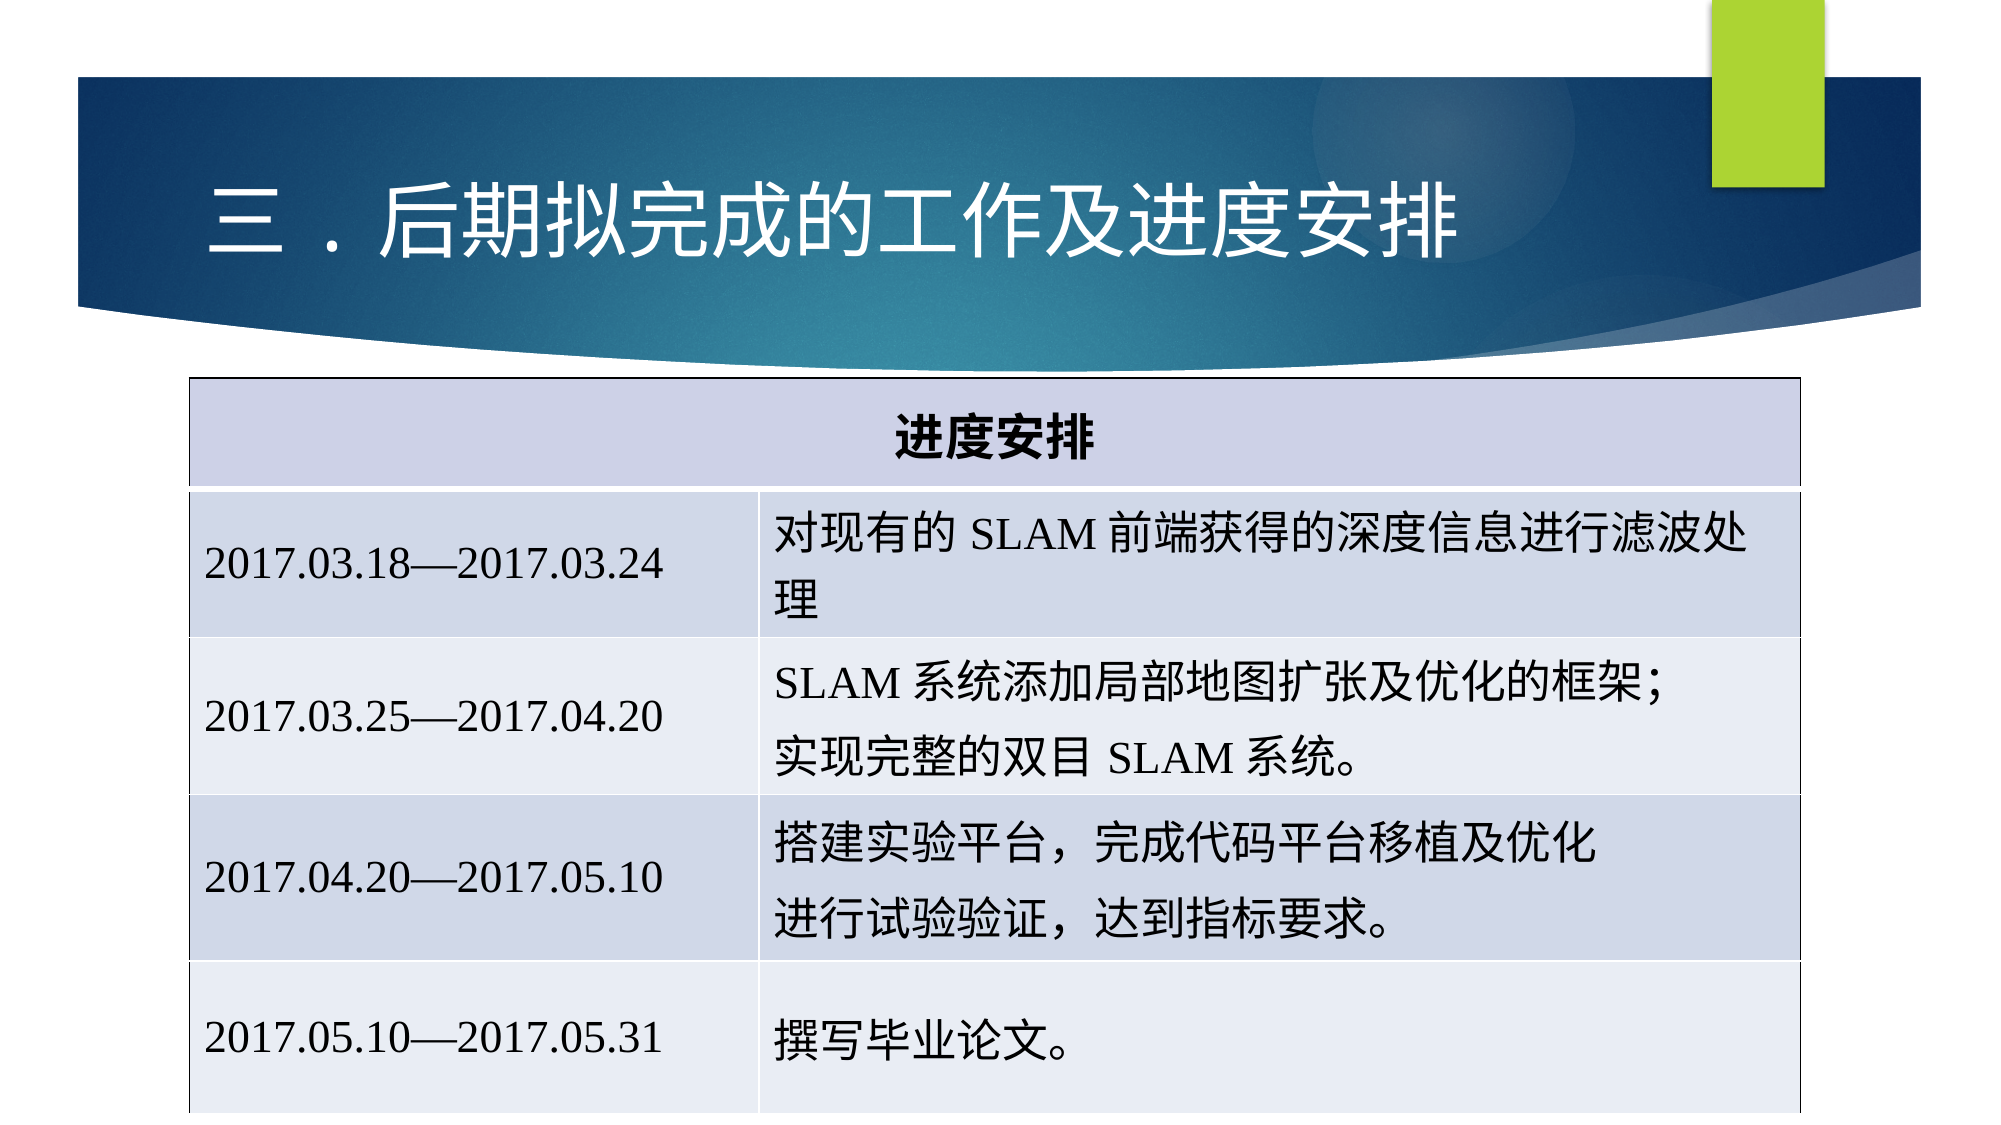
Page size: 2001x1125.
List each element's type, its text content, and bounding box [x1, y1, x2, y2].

table_cell 对现有的SLAM前端获得的深度信息进行滤波处理 [760, 492, 1800, 637]
table_cell 2017.05.10—2017.05.31 [190, 962, 758, 1113]
table_cell 2017.04.20—2017.05.10 [190, 795, 758, 960]
table_cell SLAM系统添加局部地图扩张及优化的框架； 实现完整的双目SLAM系统。 [760, 638, 1800, 794]
table_cell 撰写毕业论文。 [760, 962, 1800, 1113]
table_cell 2017.03.25—2017.04.20 [190, 638, 758, 794]
title 三.后期拟完成的工作及进度安排 [189, 159, 1627, 276]
table_cell 2017.03.18—2017.03.24 [190, 492, 758, 637]
table_cell 搭建实验平台，完成代码平台移植及优化 进行试验验证，达到指标要求。 [760, 795, 1800, 960]
table_header 进度安排 [190, 379, 1800, 486]
